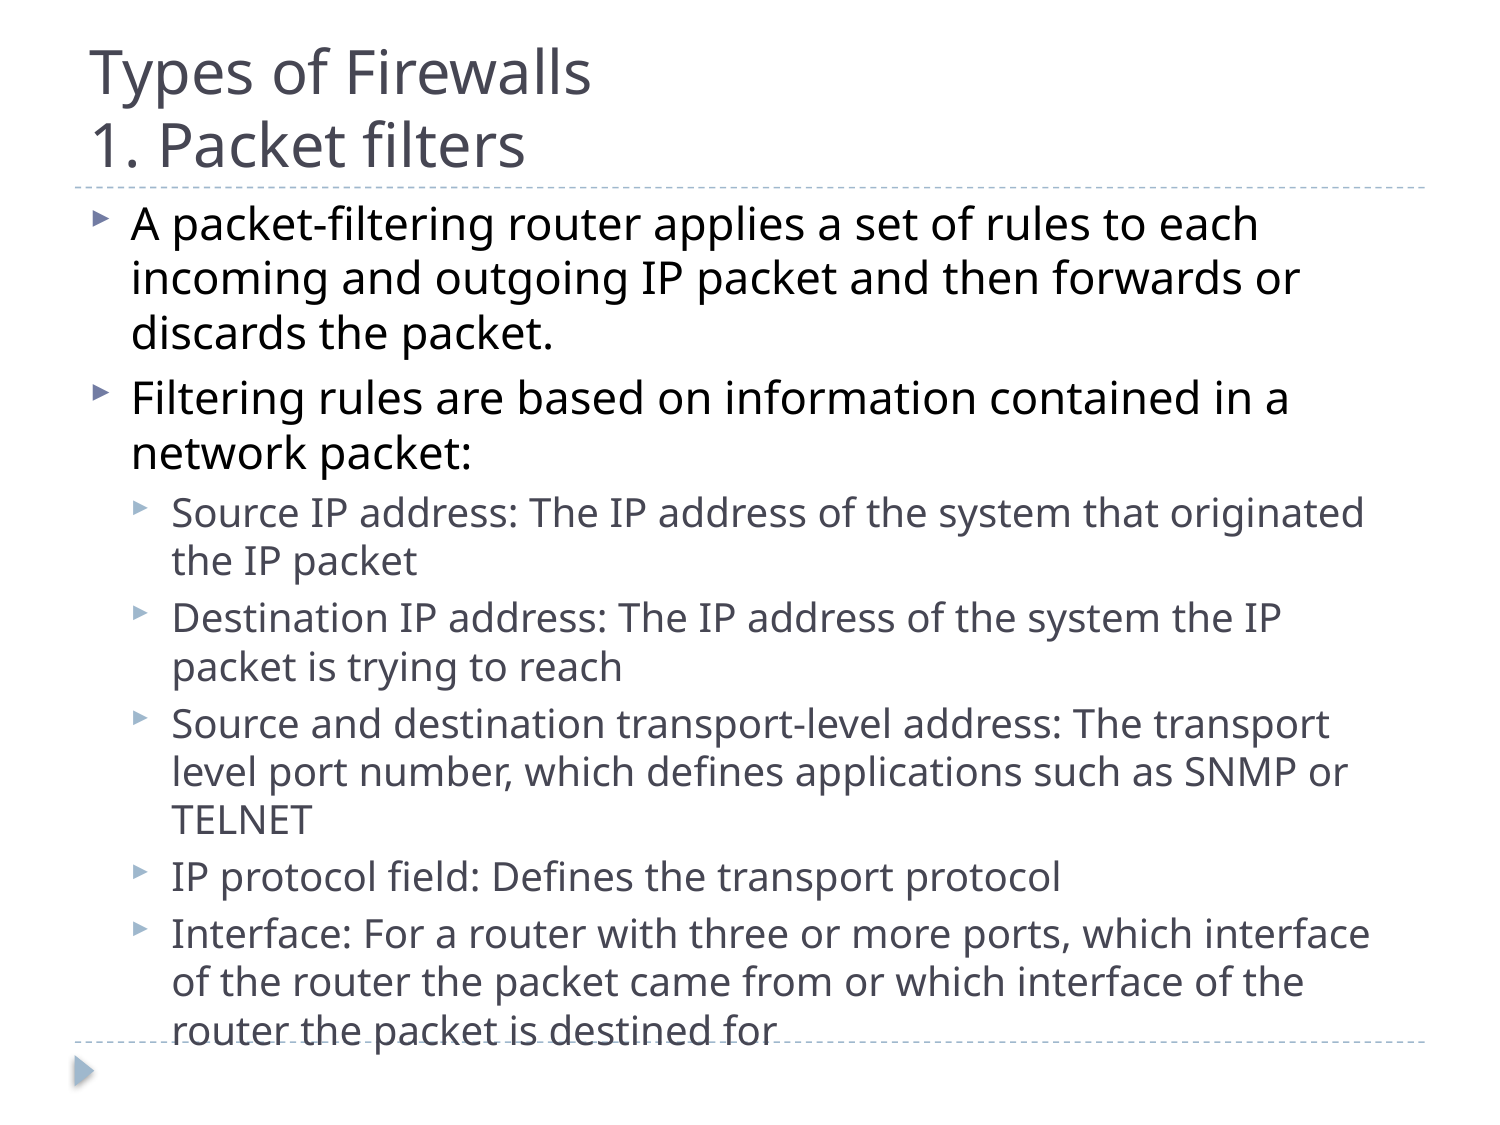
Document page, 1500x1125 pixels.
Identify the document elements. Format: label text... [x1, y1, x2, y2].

title Types of Firewalls 1. Packet filters [75, 24, 1425, 187]
list A packet-filtering router applies a set of rules to each incoming and outgoing IP packet and then forwards or discards the packet. Filtering rules are based on information contained in a network packet: Source IP address: The IP address of the system that originated the IP packet Destination IP address: The IP address of the system the IP packet is trying to reach Source and destination transport-level address: The transport level port number, which defines applications such as SNMP or TELNET IP protocol field: Defines the transport protocol Interface: For a router with three or more ports, which interface of the router the packet came from or which interface of the router the packet is destined for [75, 187, 1425, 1063]
